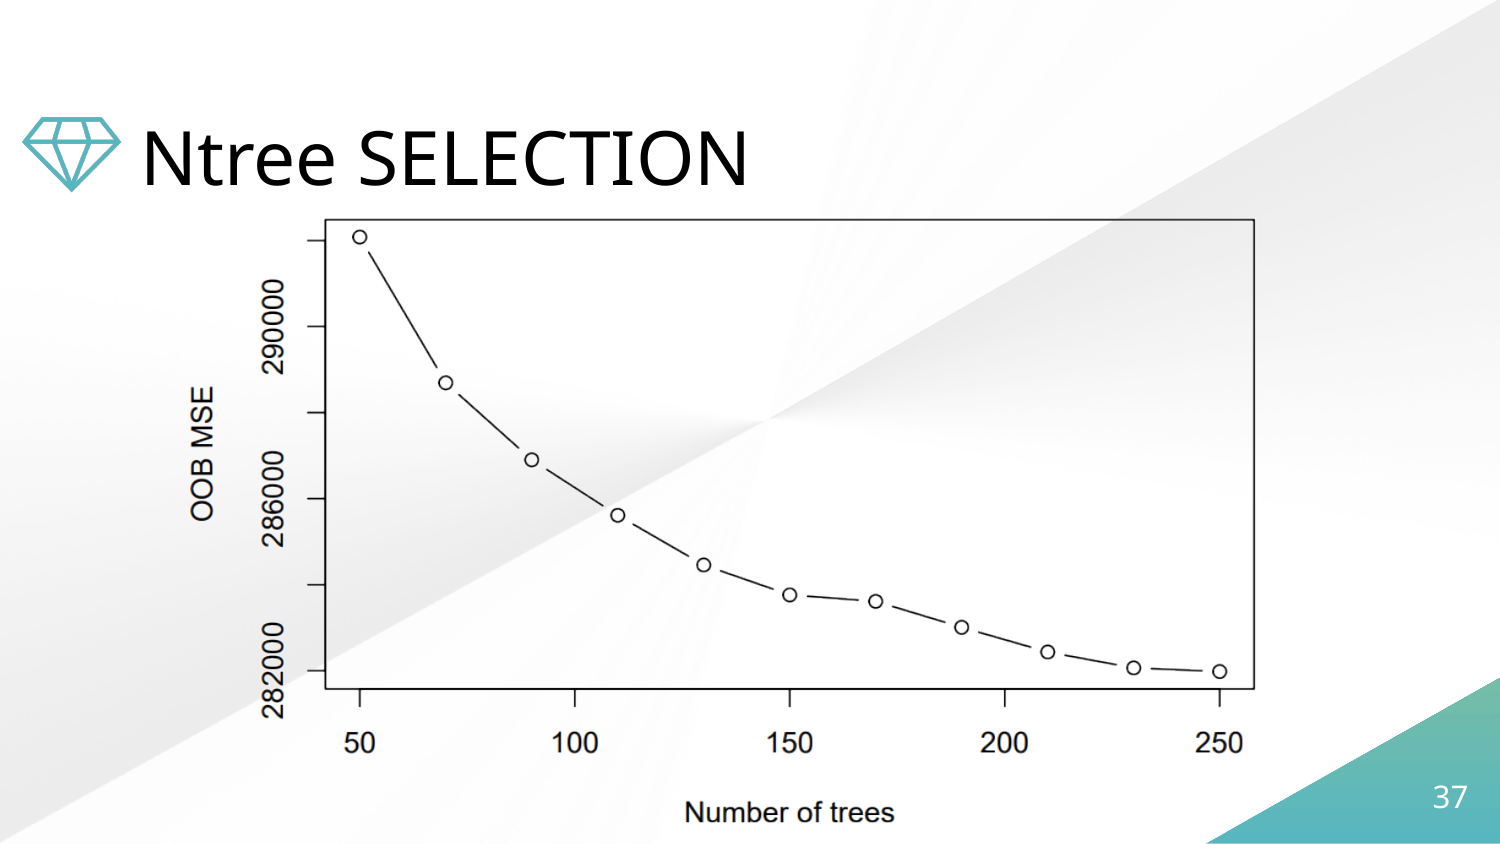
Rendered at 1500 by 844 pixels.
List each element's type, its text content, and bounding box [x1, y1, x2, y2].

picture [172, 187, 1293, 841]
title Ntree SELECTION [140, 137, 1361, 203]
picture [18, 99, 125, 207]
slide_number 37 [1378, 766, 1469, 832]
title SIMPLE PARAMETRIC MODELS [0, 0, 1500, 844]
